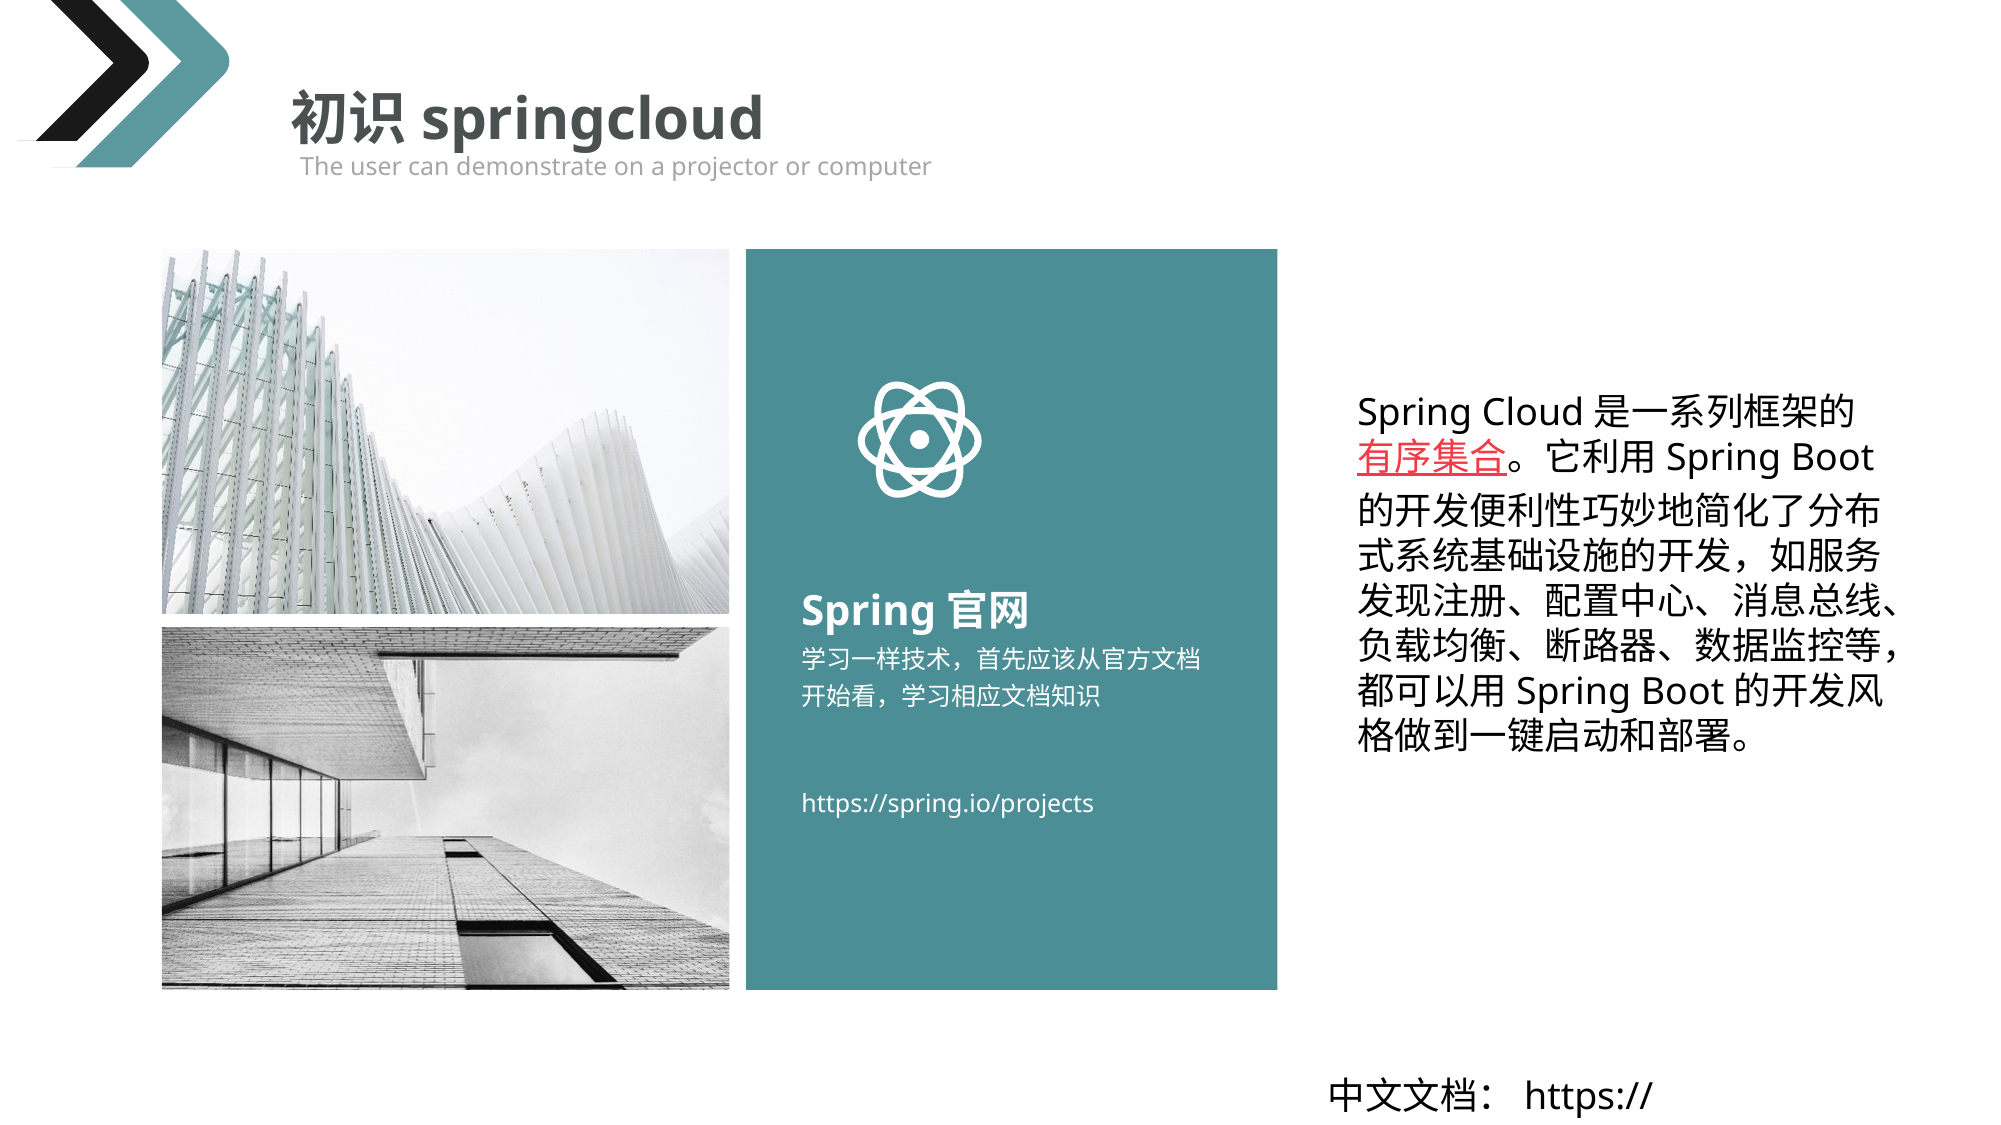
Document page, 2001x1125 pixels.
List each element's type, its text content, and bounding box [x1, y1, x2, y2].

text_box [17, 0, 151, 142]
text_box [745, 248, 1278, 991]
text_box [51, 0, 231, 169]
text_box 中文文档：https://www.springcloud.cc/ [1312, 1064, 2000, 1125]
text_box [856, 380, 983, 499]
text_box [786, 566, 1235, 828]
picture [161, 627, 730, 990]
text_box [285, 73, 1116, 189]
text_box Spring Cloud是一系列框架的有序集合。它利用Spring Boot的开发便利性巧妙地简化了分布式系统基础设施的开发，如服务发现注册、配置中心、消息总线、负载均衡、断路器、数据监控等，都可以用Spring Boot的开发风格做到一键启动和部署。 [1342, 380, 1900, 765]
picture [161, 249, 730, 614]
